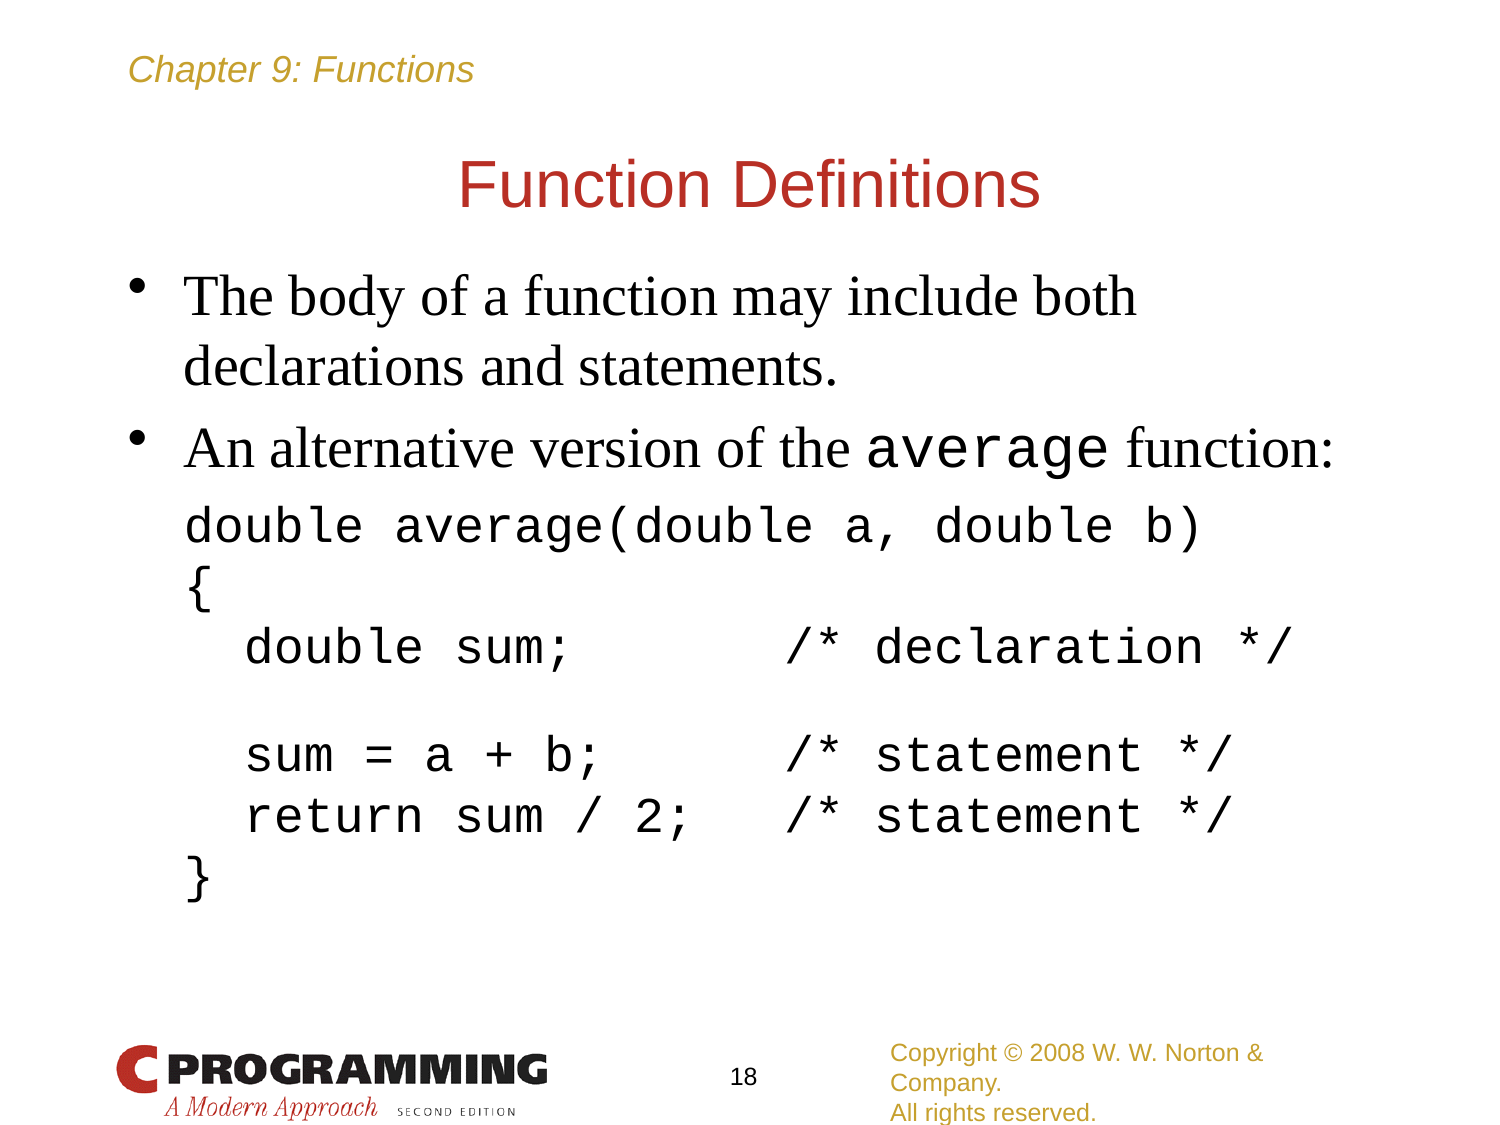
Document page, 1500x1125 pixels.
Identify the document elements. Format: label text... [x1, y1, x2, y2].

picture [112, 1041, 550, 1123]
title Function Definitions [112, 125, 1388, 238]
footer Copyright © 2008 W. W. Norton & Company. All rights reserved. [874, 1043, 1388, 1119]
slide_number 18 [687, 1049, 801, 1101]
list The body of a function may include both declarations and statements. An alternative version of the average function: double average(double a, double b) { double sum; /* declaration */ sum = a + b; /* statement */ return sum / 2; /* statement */ } [112, 249, 1388, 1038]
